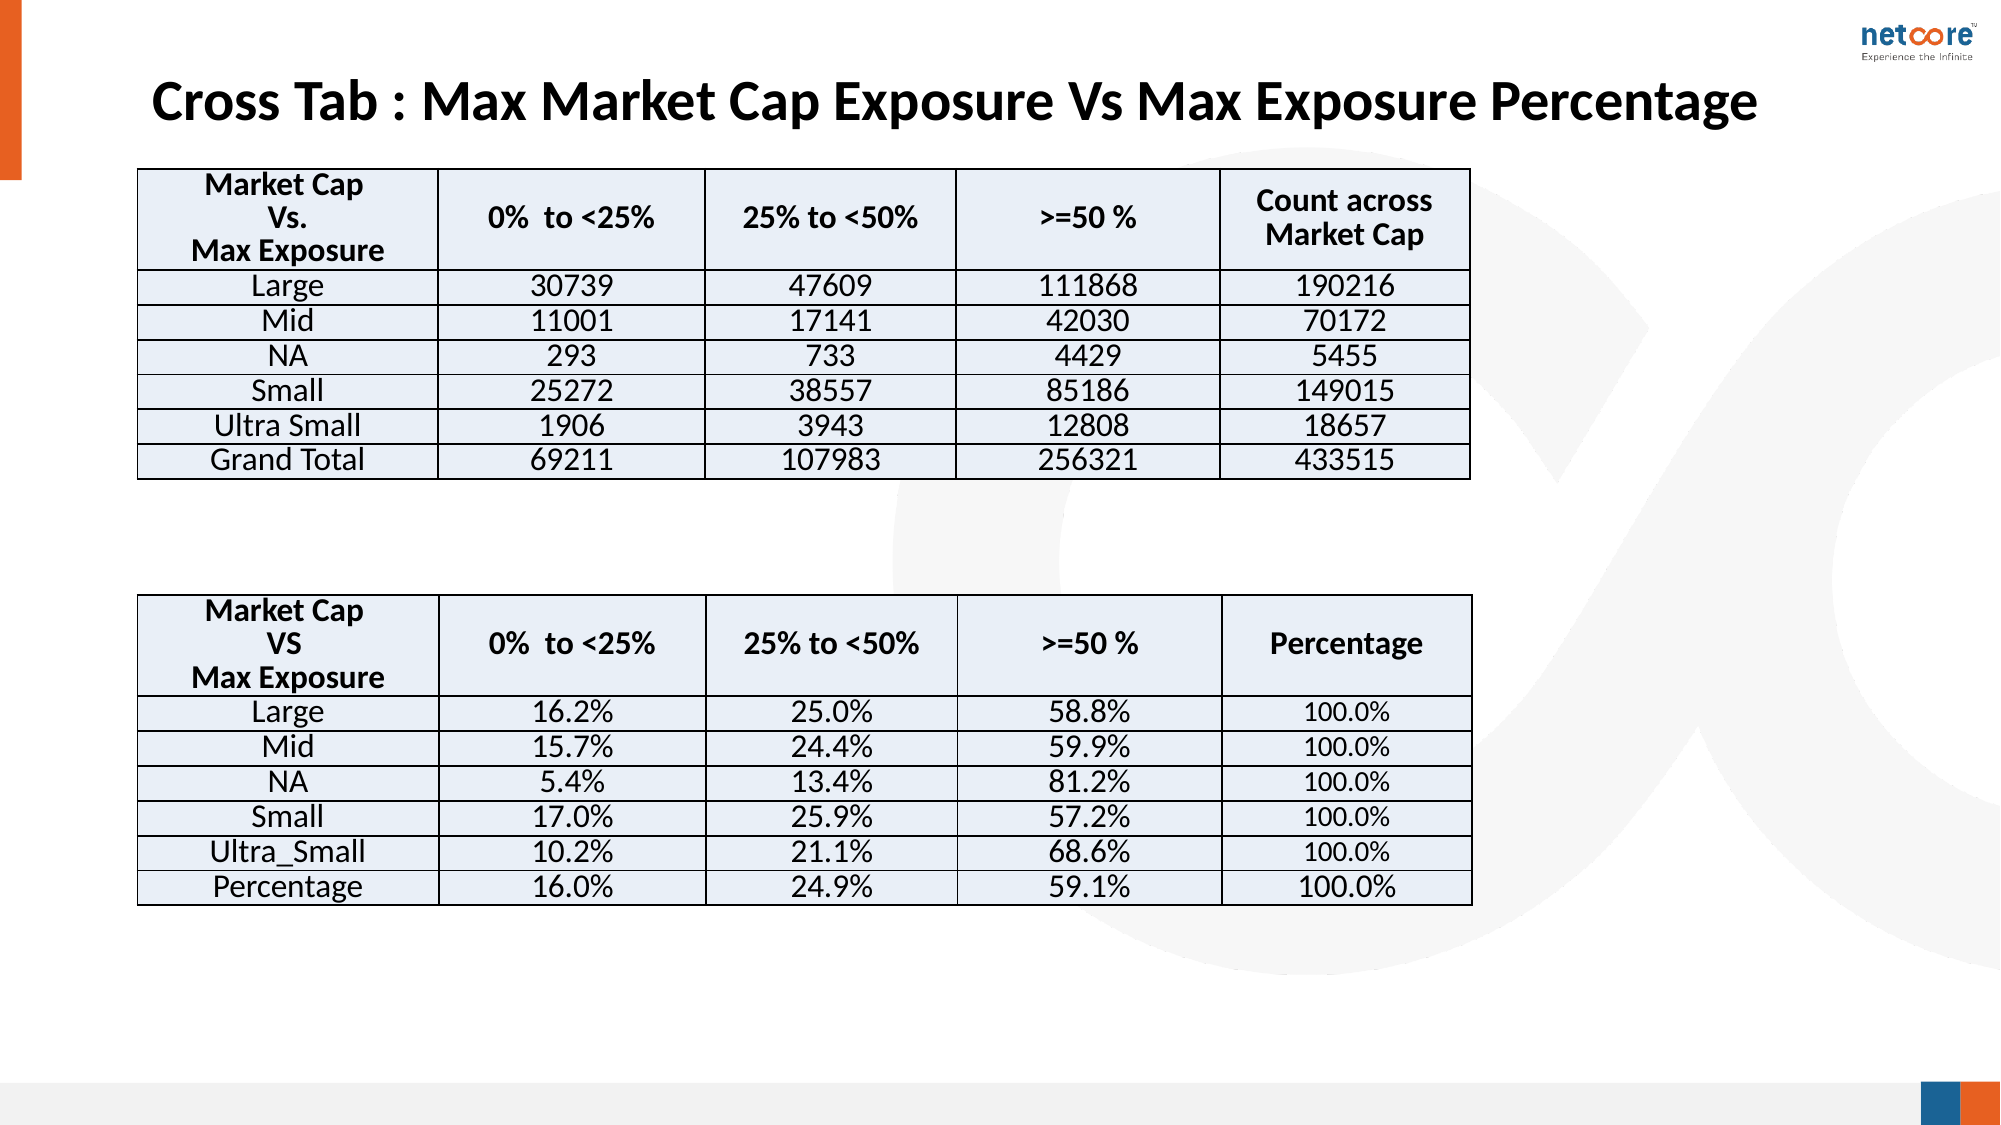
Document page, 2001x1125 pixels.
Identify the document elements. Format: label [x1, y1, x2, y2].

table_cell [707, 871, 957, 904]
table_cell [706, 306, 955, 339]
table_cell [1221, 375, 1469, 408]
table_cell [439, 341, 704, 374]
table_cell [707, 732, 957, 765]
table_cell [958, 732, 1221, 765]
table_cell [138, 445, 437, 478]
table_cell [1223, 767, 1471, 800]
table_cell [957, 306, 1219, 339]
table_cell [1223, 837, 1471, 870]
table_header [957, 170, 1219, 269]
table_header [138, 170, 437, 269]
table_cell [958, 767, 1221, 800]
table_cell [957, 341, 1219, 374]
table_cell [439, 271, 704, 304]
table_cell [138, 271, 437, 304]
table_header [958, 596, 1221, 695]
table_cell [707, 837, 957, 870]
title [137, 59, 1863, 145]
table_cell [439, 306, 704, 339]
table_cell [440, 697, 705, 730]
table_cell [957, 445, 1219, 478]
table_cell [1223, 732, 1471, 765]
table_cell [138, 732, 438, 765]
table_cell [958, 837, 1221, 870]
table_cell [707, 767, 957, 800]
table_cell [706, 375, 955, 408]
table_cell [1221, 410, 1469, 443]
table_cell [138, 767, 438, 800]
table_cell [1221, 445, 1469, 478]
table_cell [439, 410, 704, 443]
table_cell [1223, 802, 1471, 835]
table_cell [958, 871, 1221, 904]
table_cell [138, 697, 438, 730]
table_cell [138, 802, 438, 835]
table_cell [440, 871, 705, 904]
table_header [440, 596, 705, 695]
table_header [707, 596, 957, 695]
table_cell [138, 306, 437, 339]
table_cell [1223, 697, 1471, 730]
table_cell [138, 375, 437, 408]
table_cell [138, 837, 438, 870]
picture [1862, 23, 1977, 62]
table_cell [707, 697, 957, 730]
table_cell [957, 410, 1219, 443]
table_header [706, 170, 955, 269]
table_cell [1221, 271, 1469, 304]
table_cell [440, 837, 705, 870]
table_cell [958, 802, 1221, 835]
table_cell [1221, 306, 1469, 339]
table_cell [706, 341, 955, 374]
table_cell [958, 697, 1221, 730]
table_cell [1223, 871, 1471, 904]
table_cell [439, 375, 704, 408]
table_header [1221, 170, 1469, 269]
table_cell [706, 410, 955, 443]
table_cell [440, 767, 705, 800]
table_cell [707, 802, 957, 835]
table_cell [138, 341, 437, 374]
table_cell [138, 871, 438, 904]
table_cell [957, 375, 1219, 408]
table_cell [1221, 341, 1469, 374]
table_header [138, 596, 438, 695]
table_cell [439, 445, 704, 478]
table_cell [440, 732, 705, 765]
table_cell [706, 445, 955, 478]
table_header [439, 170, 704, 269]
table_header [1223, 596, 1471, 695]
table_cell [706, 271, 955, 304]
table_cell [957, 271, 1219, 304]
table_cell [138, 410, 437, 443]
table_cell [440, 802, 705, 835]
